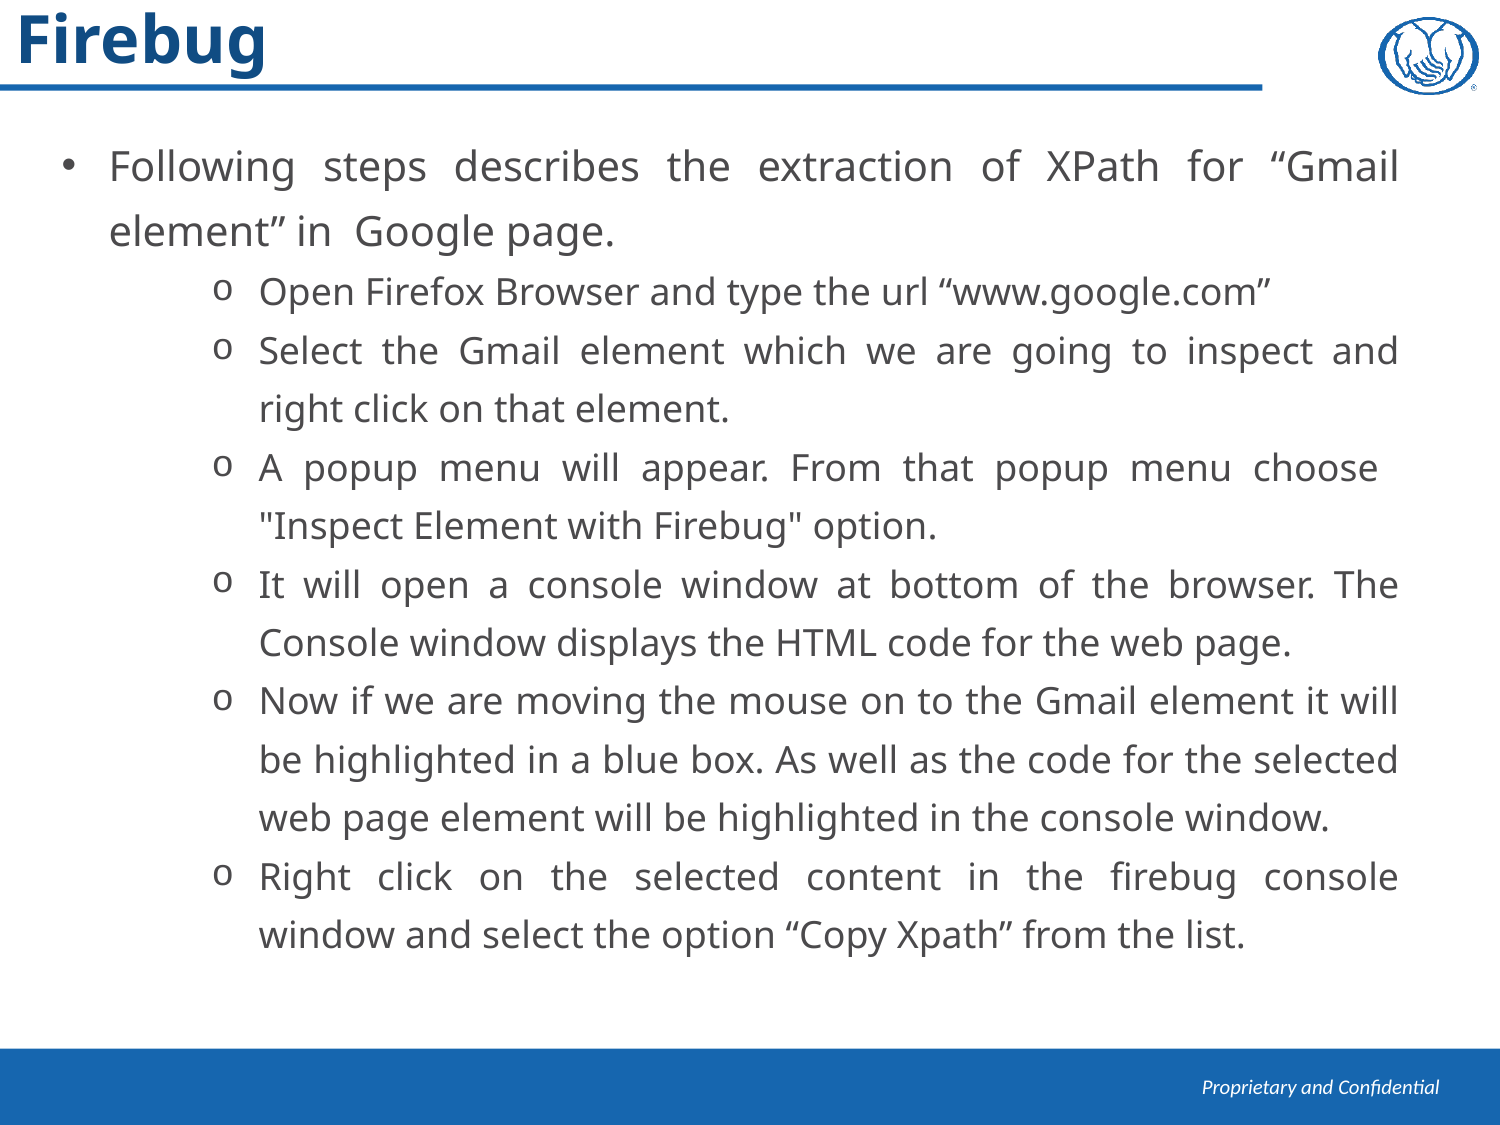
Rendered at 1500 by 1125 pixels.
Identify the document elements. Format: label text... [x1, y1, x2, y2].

title Firebug [0, 0, 1249, 94]
picture [1378, 17, 1479, 95]
text_box Following steps describes the extraction of XPath for “Gmail element” in Google page. Open Firefox Browser and type the url “www.google.com” Select the Gmail element which we are going to inspect and right click on that element. A popup menu will appear. From that popup menu choose "Inspect Element with Firebug" option. It will open a console window at bottom of the browser. The Console window displays the HTML code for the web page. Now if we are moving the mouse on to the Gmail element it will be highlighted in a blue box. As well as the code for the selected web page element will be highlighted in the console window. Right click on the selected content in the firebug console window and select the option “Copy Xpath” from the list. [0, 117, 1416, 1029]
